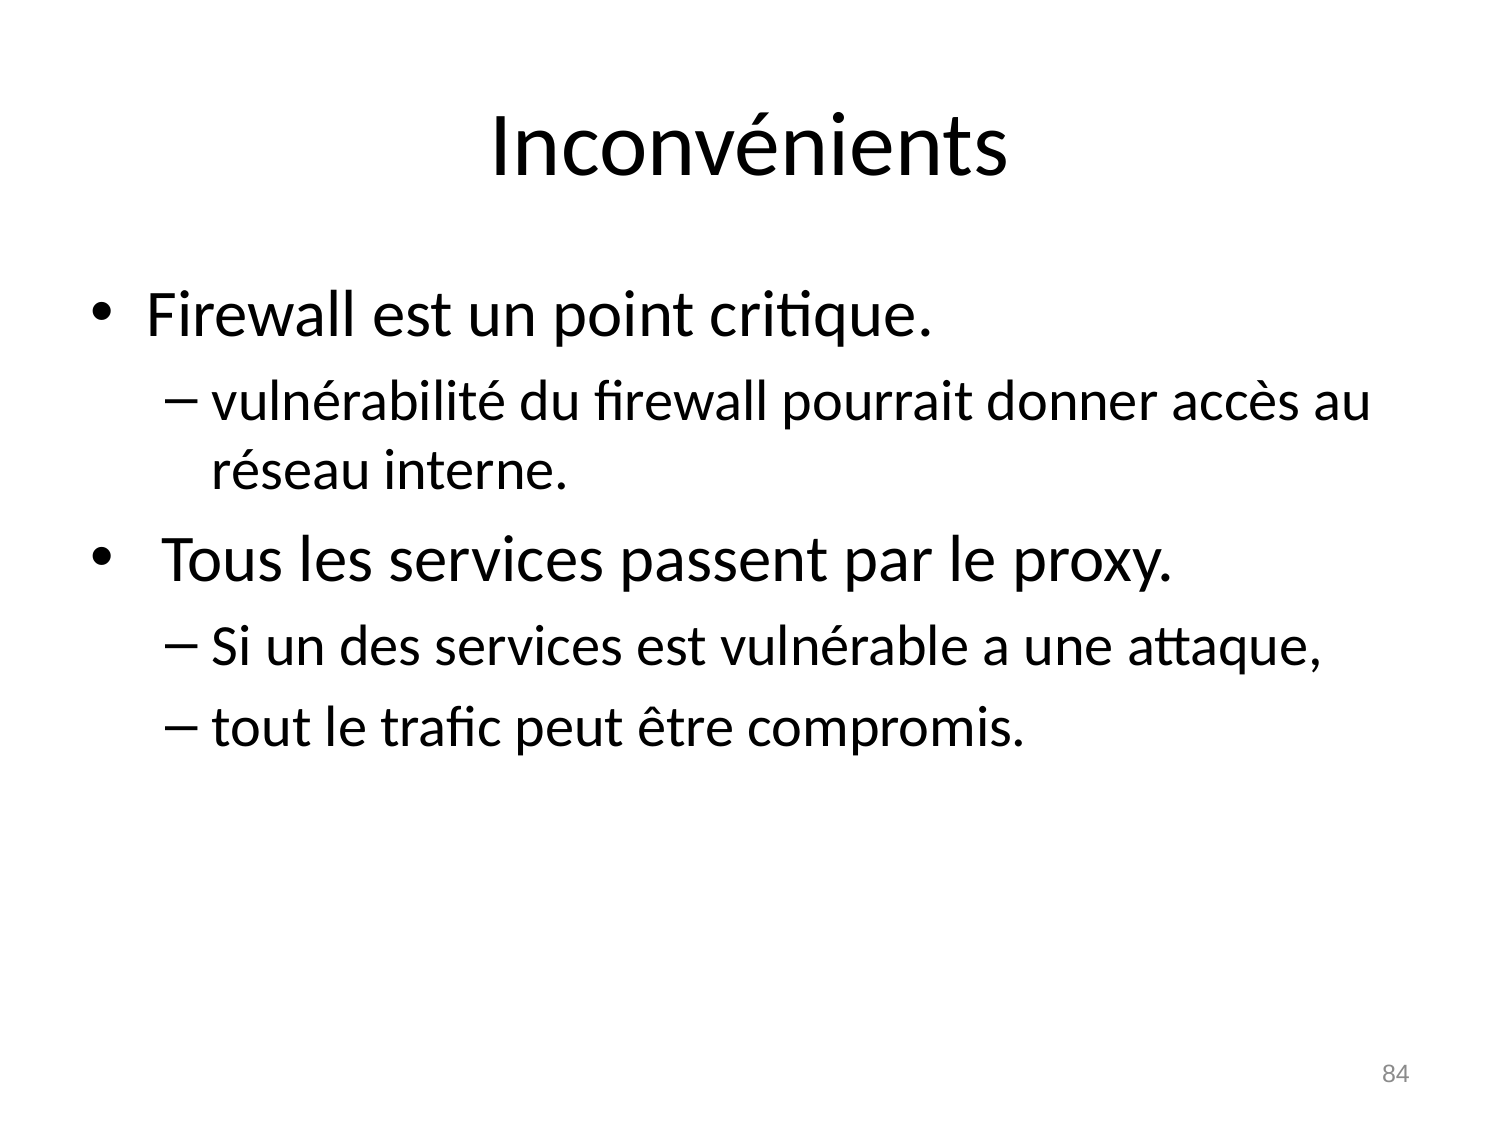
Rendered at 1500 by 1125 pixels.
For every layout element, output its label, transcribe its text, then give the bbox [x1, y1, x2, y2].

slide_number 84 [1074, 1042, 1425, 1103]
title Inconvénients [75, 45, 1425, 233]
list Firewall est un point critique. vulnérabilité du firewall pourrait donner accès au réseau interne. Tous les services passent par le proxy. Si un des services est vulnérable a une attaque, tout le trafic peut être compromis. [75, 262, 1425, 1005]
